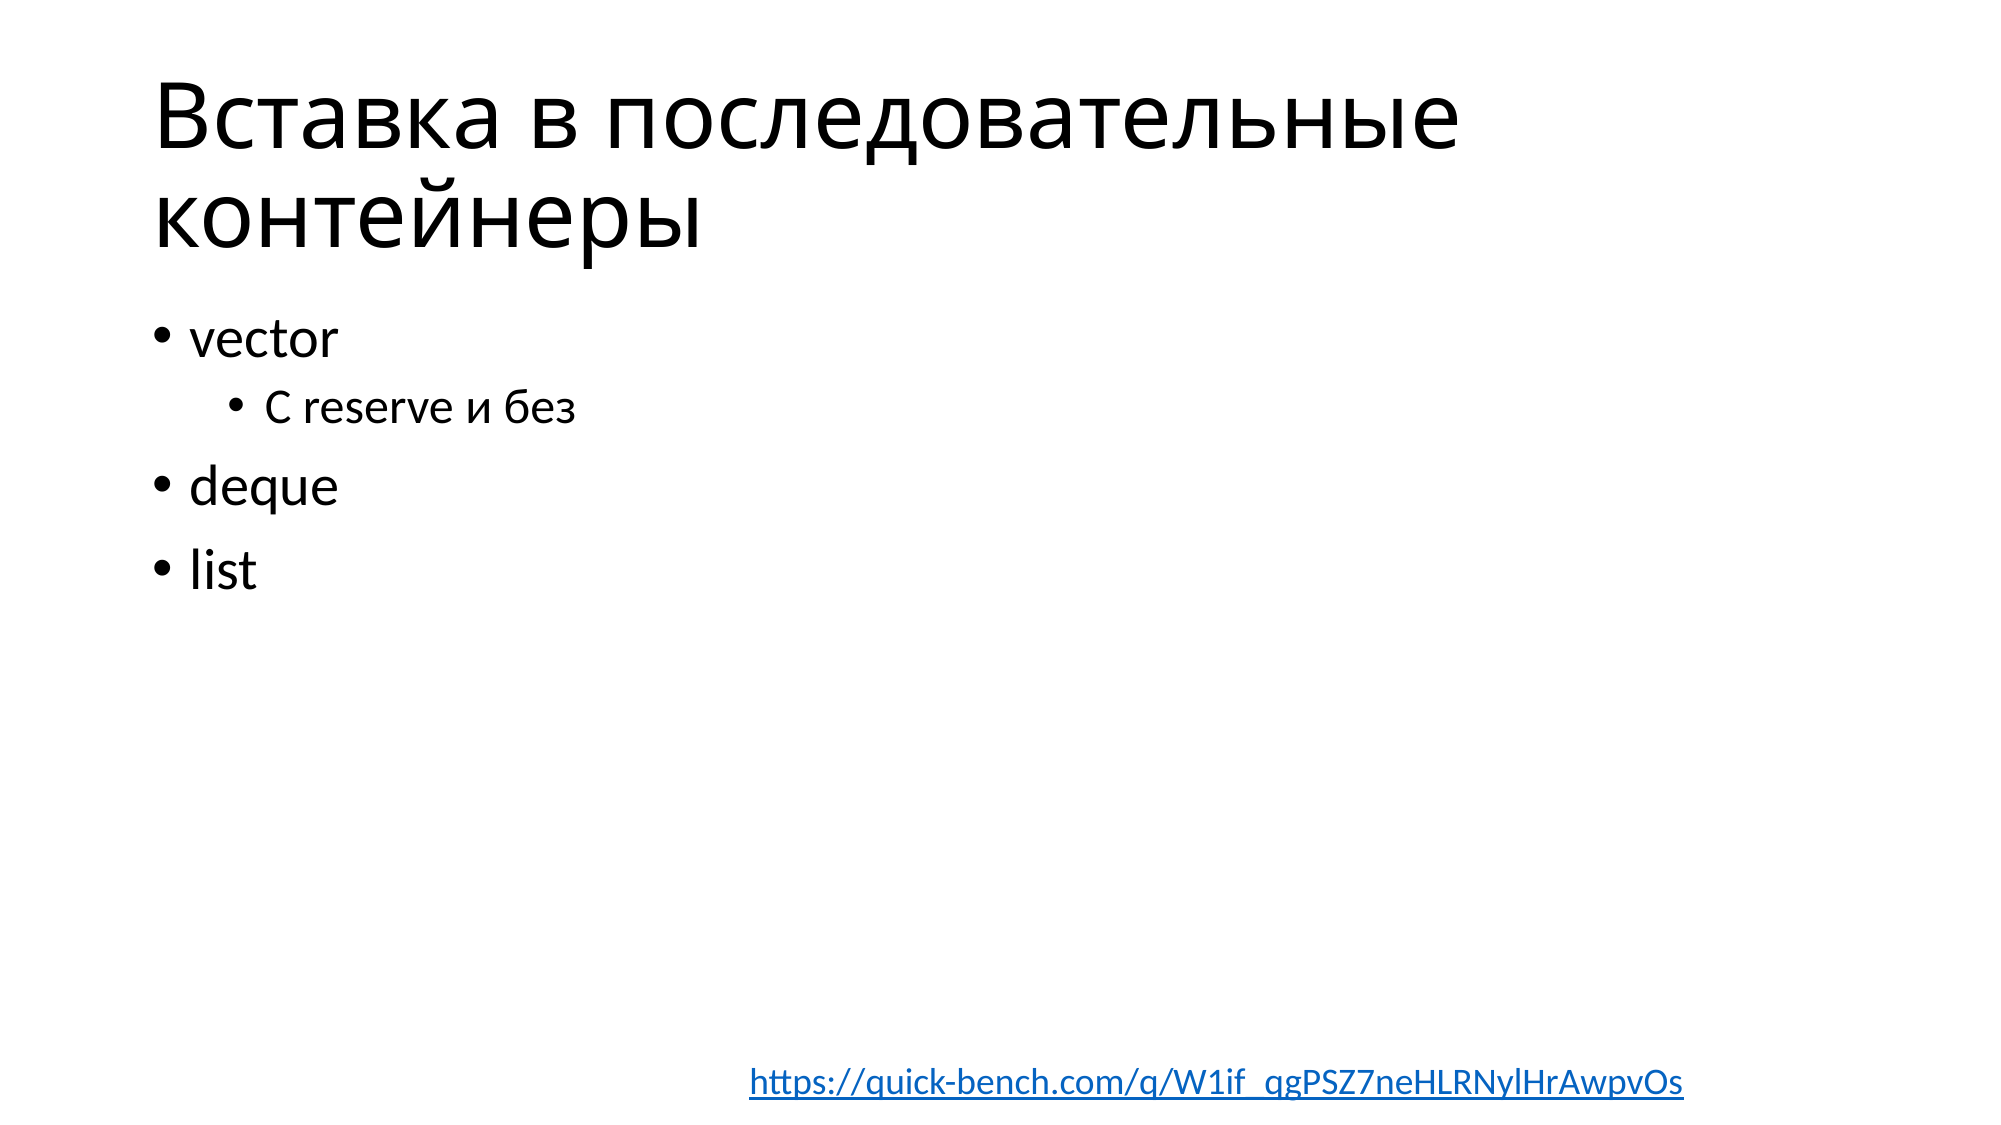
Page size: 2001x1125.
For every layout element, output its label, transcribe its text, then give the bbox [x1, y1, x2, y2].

text_box https://quick-bench.com/q/W1if_qgPSZ7neHLRNylHrAwpvOs [574, 1049, 1699, 1110]
list vector С reserve и без deque list [137, 299, 1863, 1014]
title Вставка в последовательные контейнеры [137, 59, 1863, 278]
